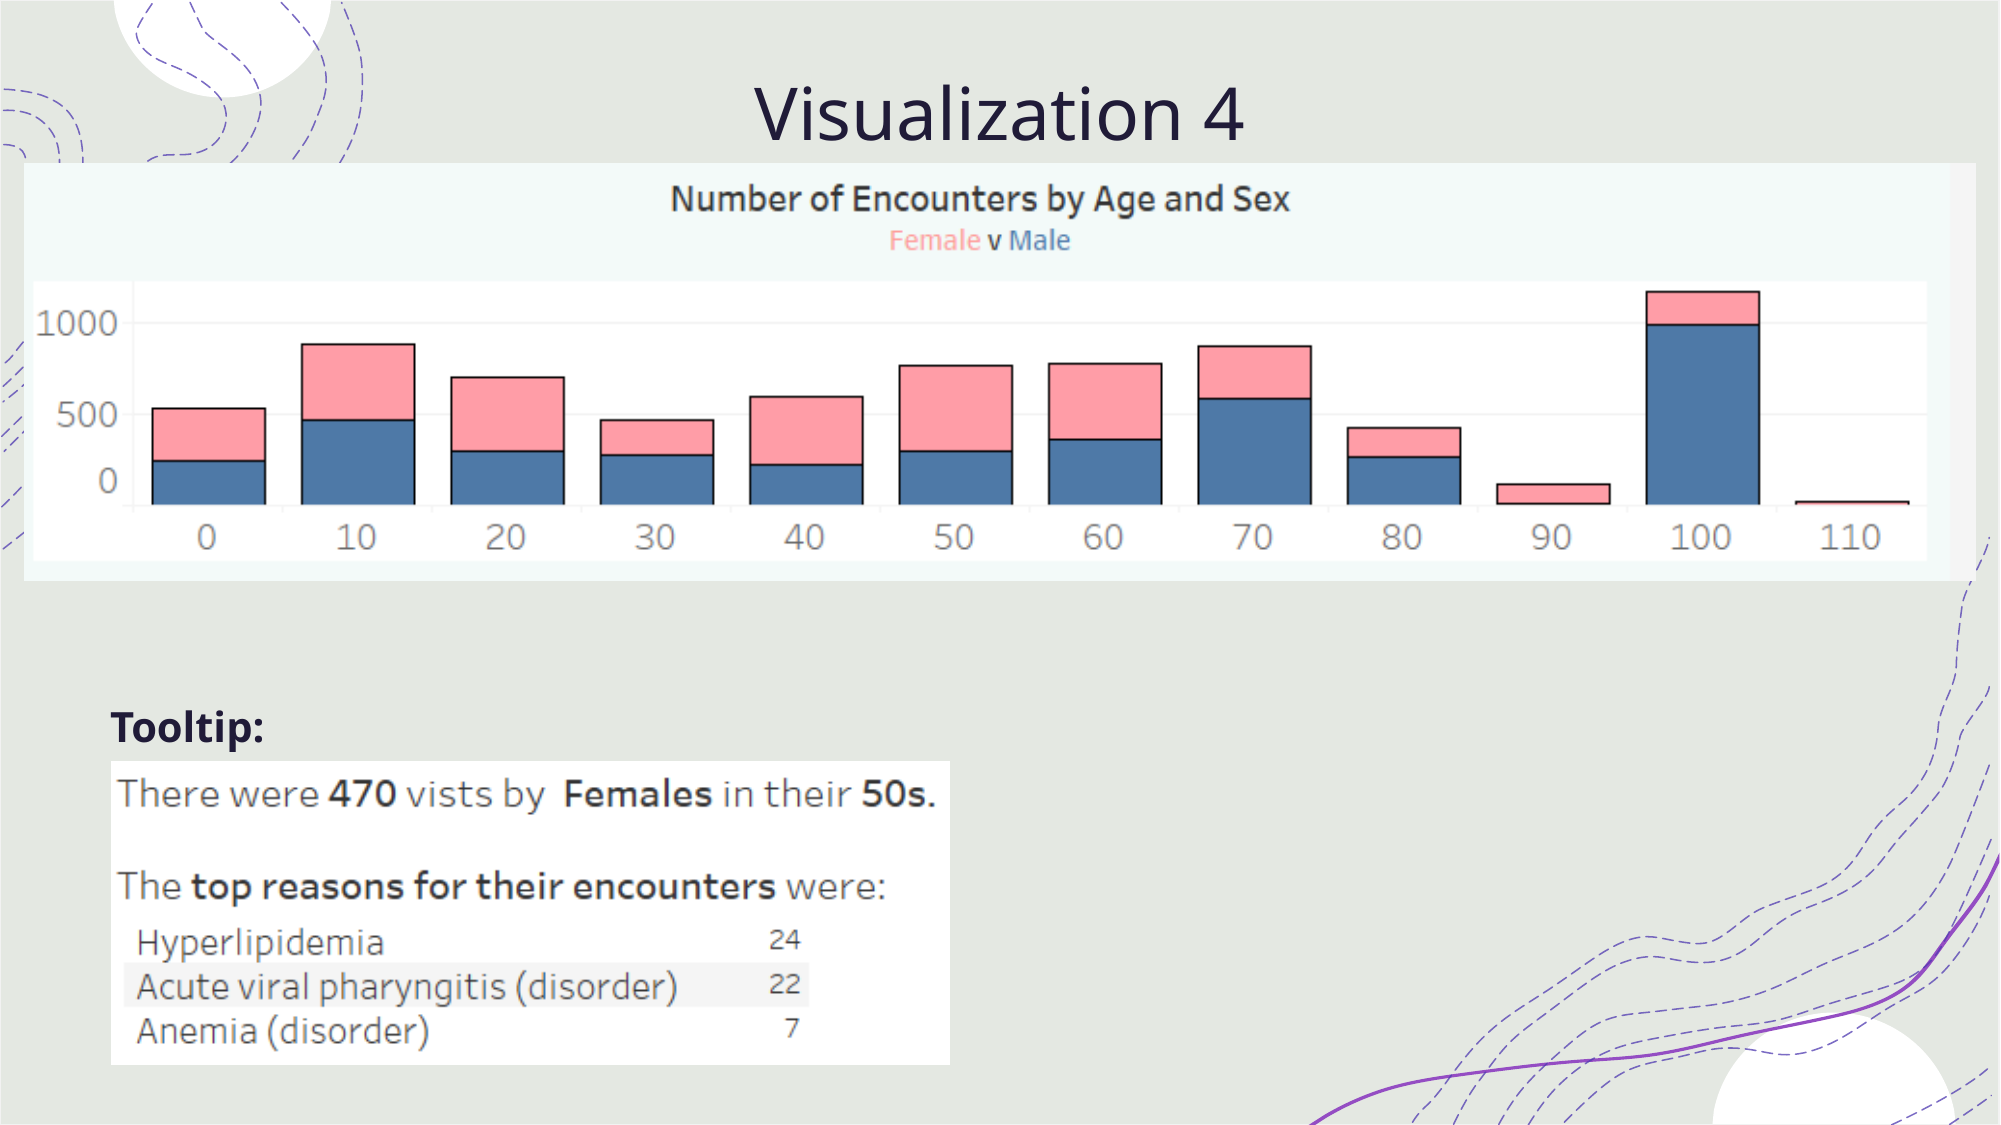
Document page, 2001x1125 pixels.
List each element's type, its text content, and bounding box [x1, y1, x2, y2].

picture [24, 163, 1976, 581]
title Visualization 4 [137, 59, 1863, 163]
picture [111, 761, 950, 1065]
text_box Tooltip: [94, 683, 307, 770]
